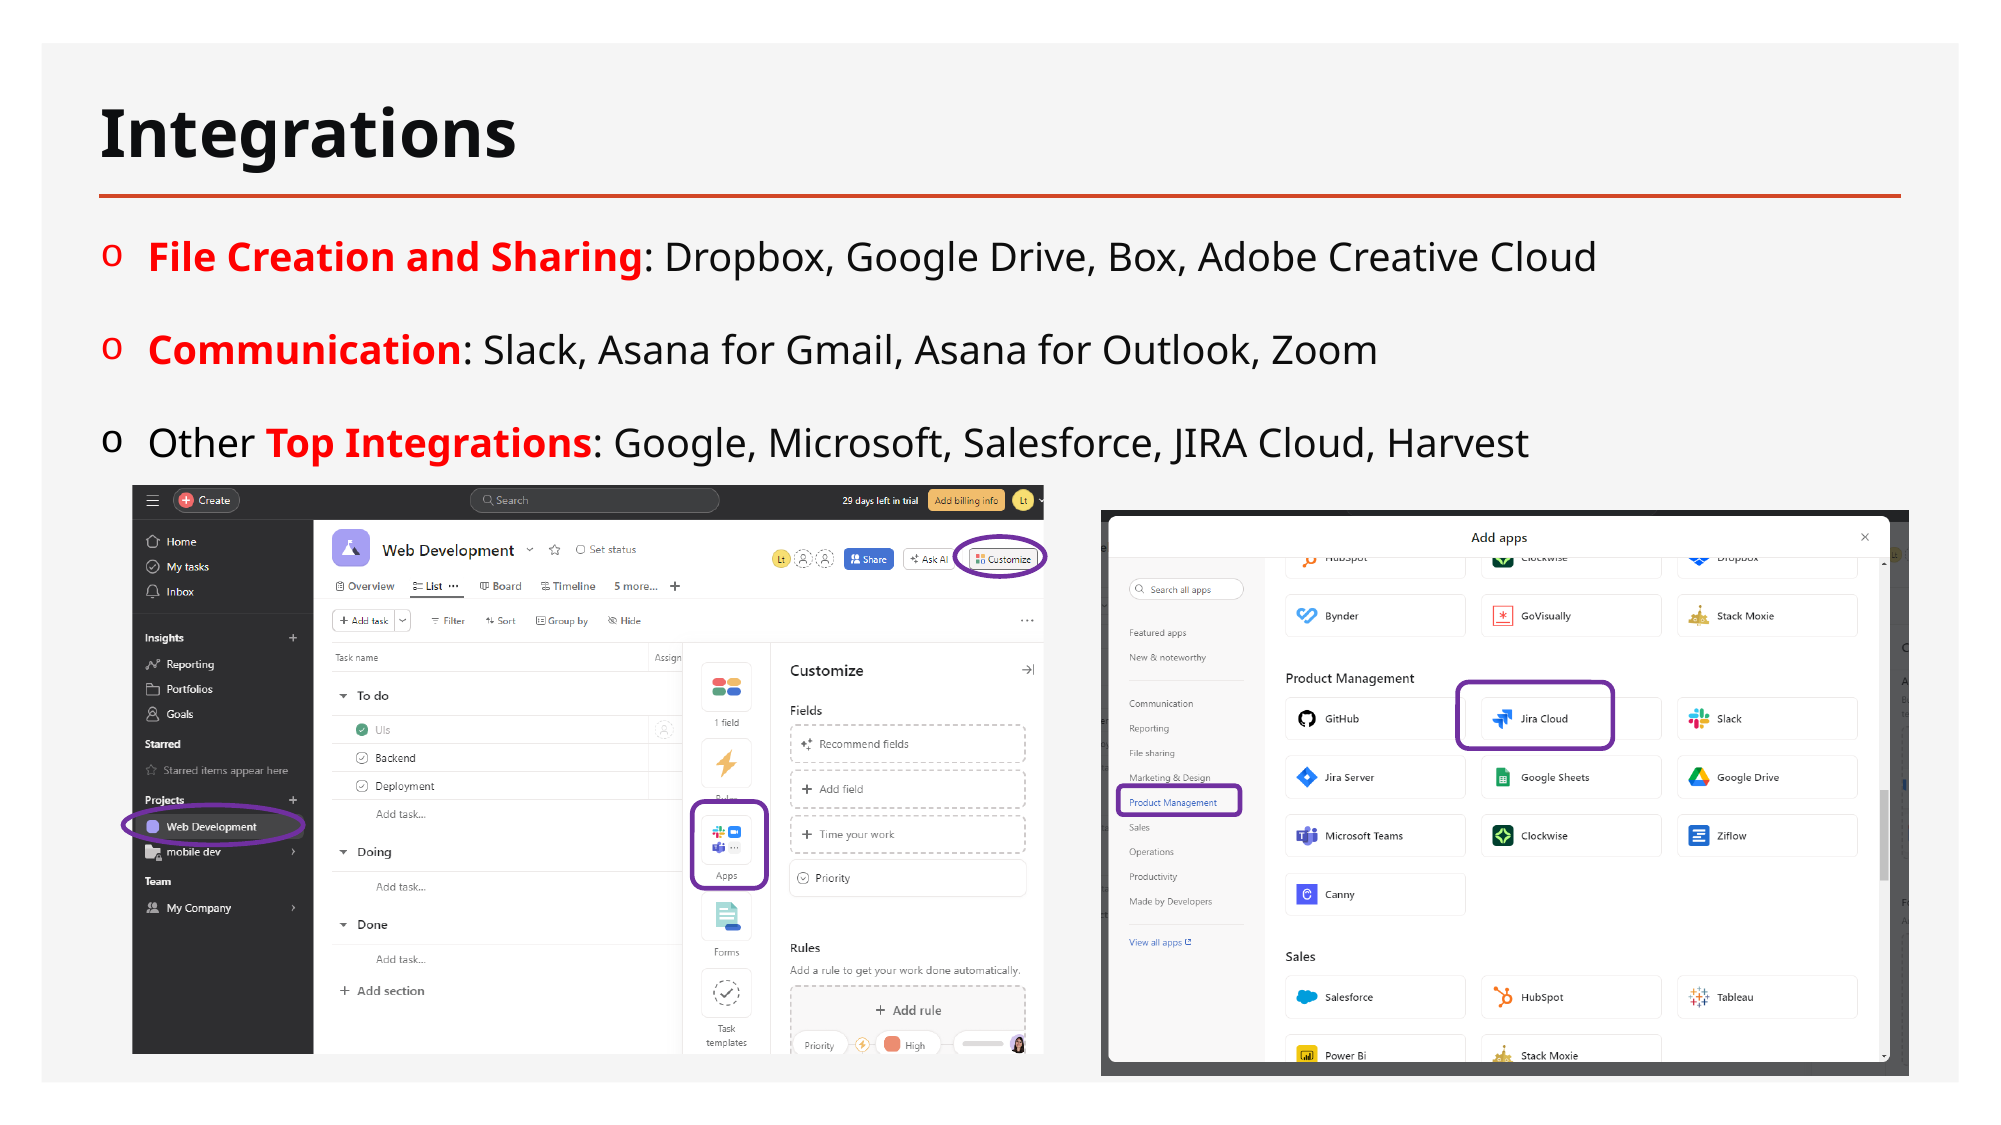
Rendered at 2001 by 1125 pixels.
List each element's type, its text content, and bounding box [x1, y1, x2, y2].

text_box [121, 815, 132, 835]
list File Creation and Sharing: Dropbox, Google Drive, Box, Adobe Creative Cloud Communication: Slack, Asana for Gmail, Asana for Outlook, Zoom Other Top Integrations: Google, Microsoft, Salesforce, JIRA Cloud, Harvest [85, 224, 1797, 511]
picture [132, 485, 1044, 1054]
title Integrations [85, 73, 1214, 179]
picture [1101, 510, 1909, 1076]
